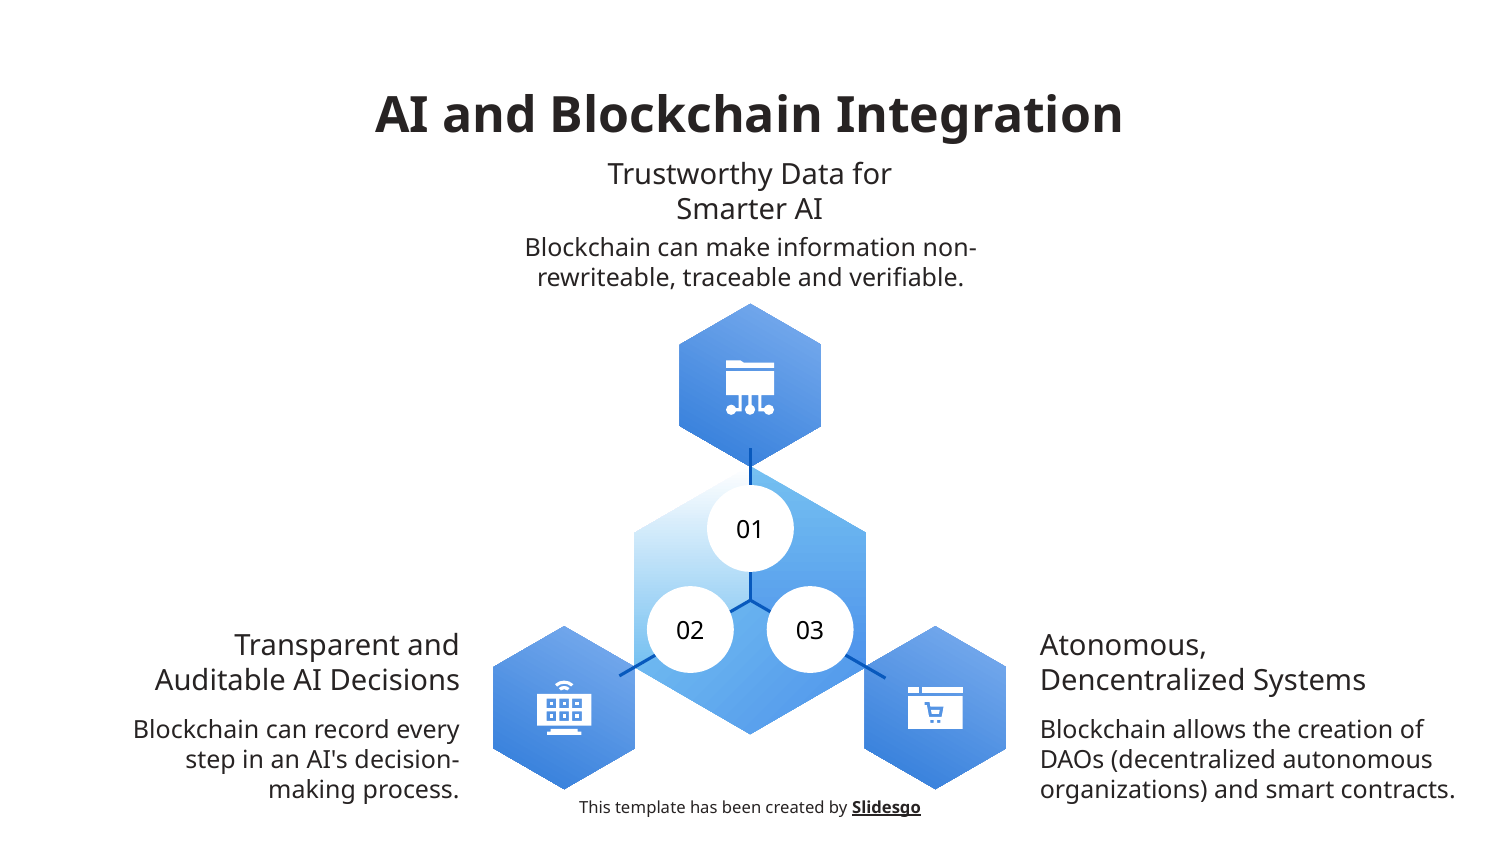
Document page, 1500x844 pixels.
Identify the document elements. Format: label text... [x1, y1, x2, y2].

title AI and Blockchain Integration [74, 67, 1426, 160]
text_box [634, 684, 867, 735]
text_box Blockchain can make information non-rewriteable, traceable and verifiable. [475, 216, 1027, 297]
text_box Blockchain allows the creation of DAOs (decentralized autonomous organizations) and smart contracts. [1024, 698, 1488, 779]
text_box This template has been created by Slidesgo [503, 794, 996, 822]
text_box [907, 686, 963, 730]
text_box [754, 599, 886, 679]
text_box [634, 465, 746, 598]
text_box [725, 360, 775, 416]
text_box [864, 626, 1006, 790]
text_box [536, 680, 592, 736]
text_box Atonomous, Dencentralized Systems [1024, 631, 1426, 712]
text_box Transparent and Auditable AI Decisions [97, 631, 476, 712]
text_box [679, 303, 821, 463]
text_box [755, 465, 867, 598]
text_box Blockchain can record every step in an AI's decision-making process. [97, 712, 476, 779]
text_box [619, 600, 751, 677]
text_box Trustworthy Data for Smarter AI [560, 160, 939, 241]
text_box [493, 626, 635, 790]
